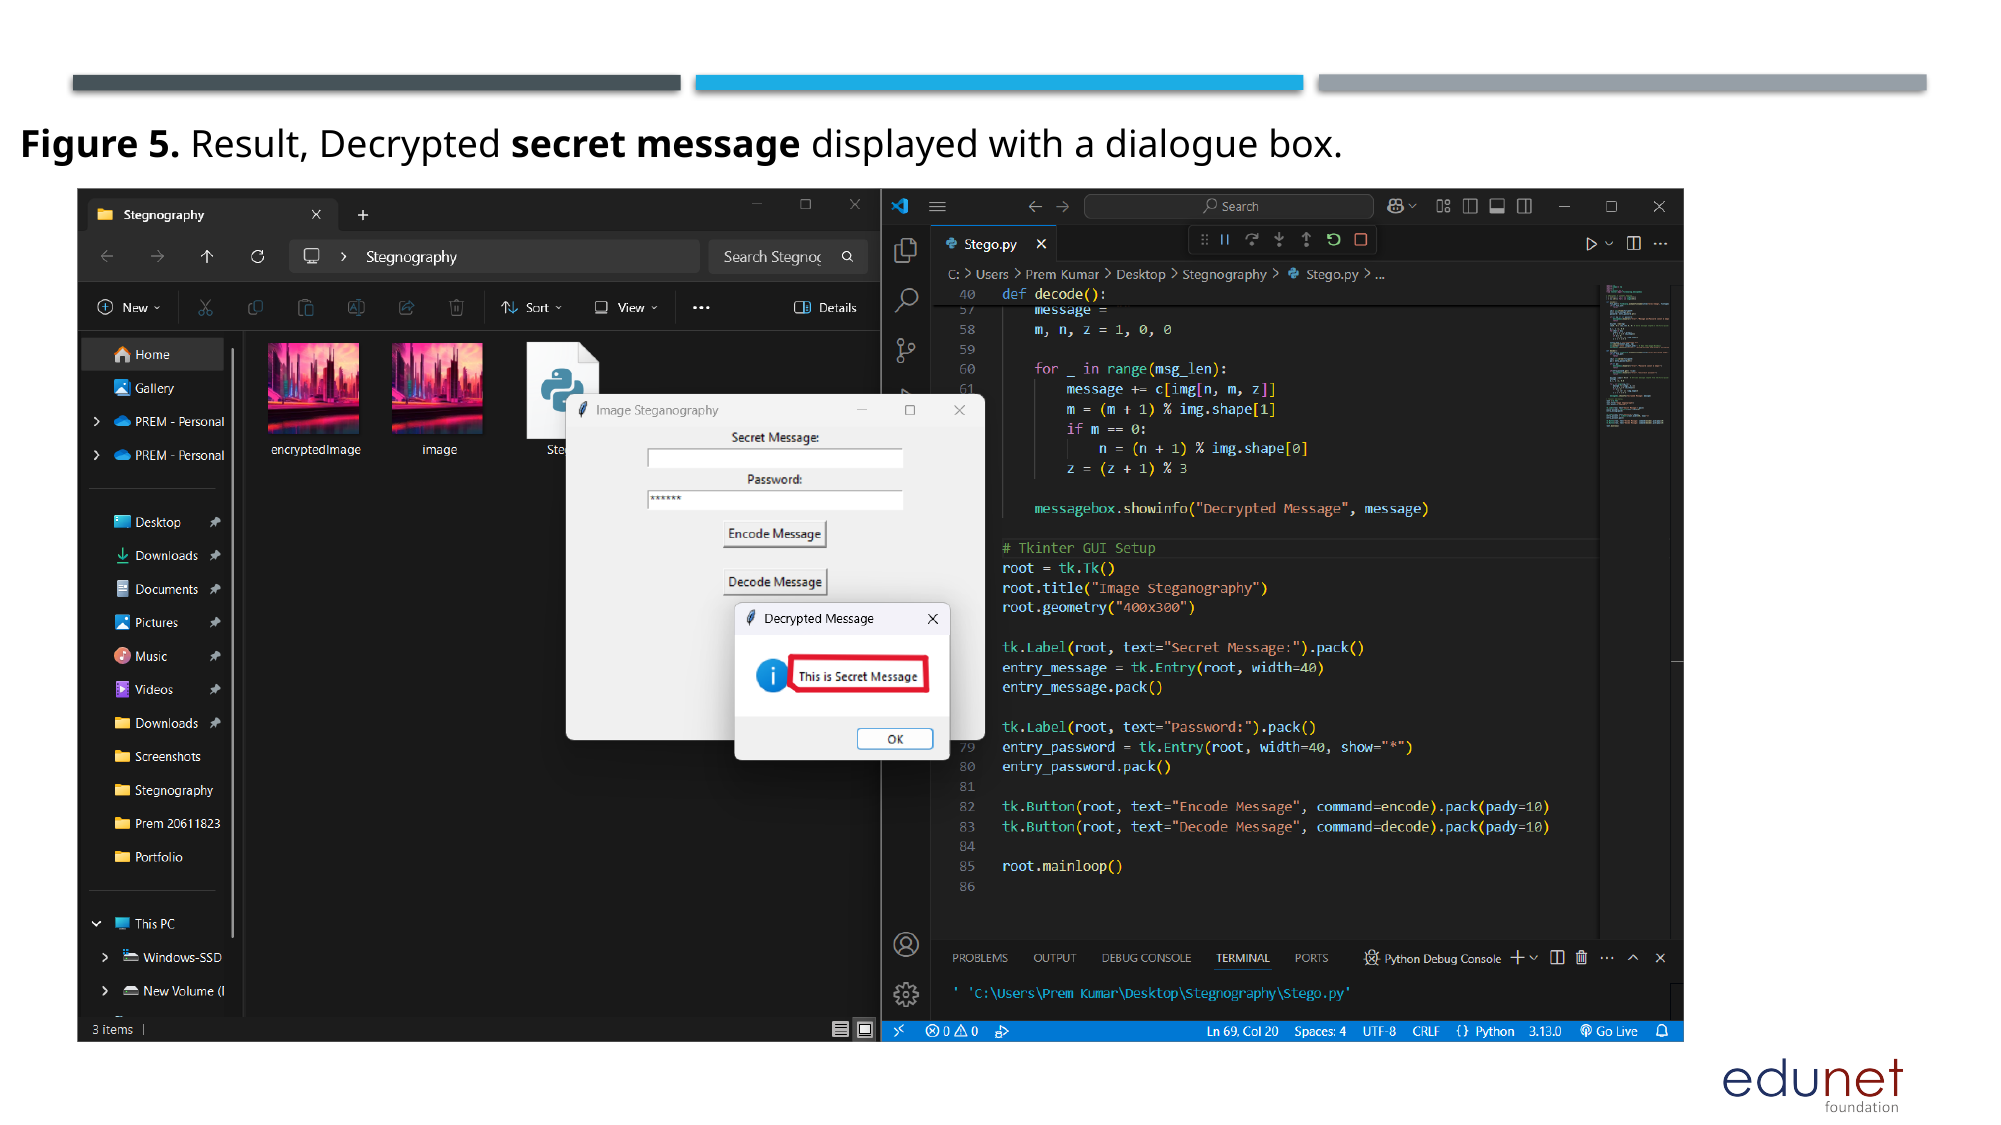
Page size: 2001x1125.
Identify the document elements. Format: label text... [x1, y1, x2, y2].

picture [76, 187, 1684, 1043]
picture [1719, 1056, 1905, 1116]
text_box Figure 5. Result, Decrypted secret message displayed with a dialogue box. [4, 112, 1359, 173]
